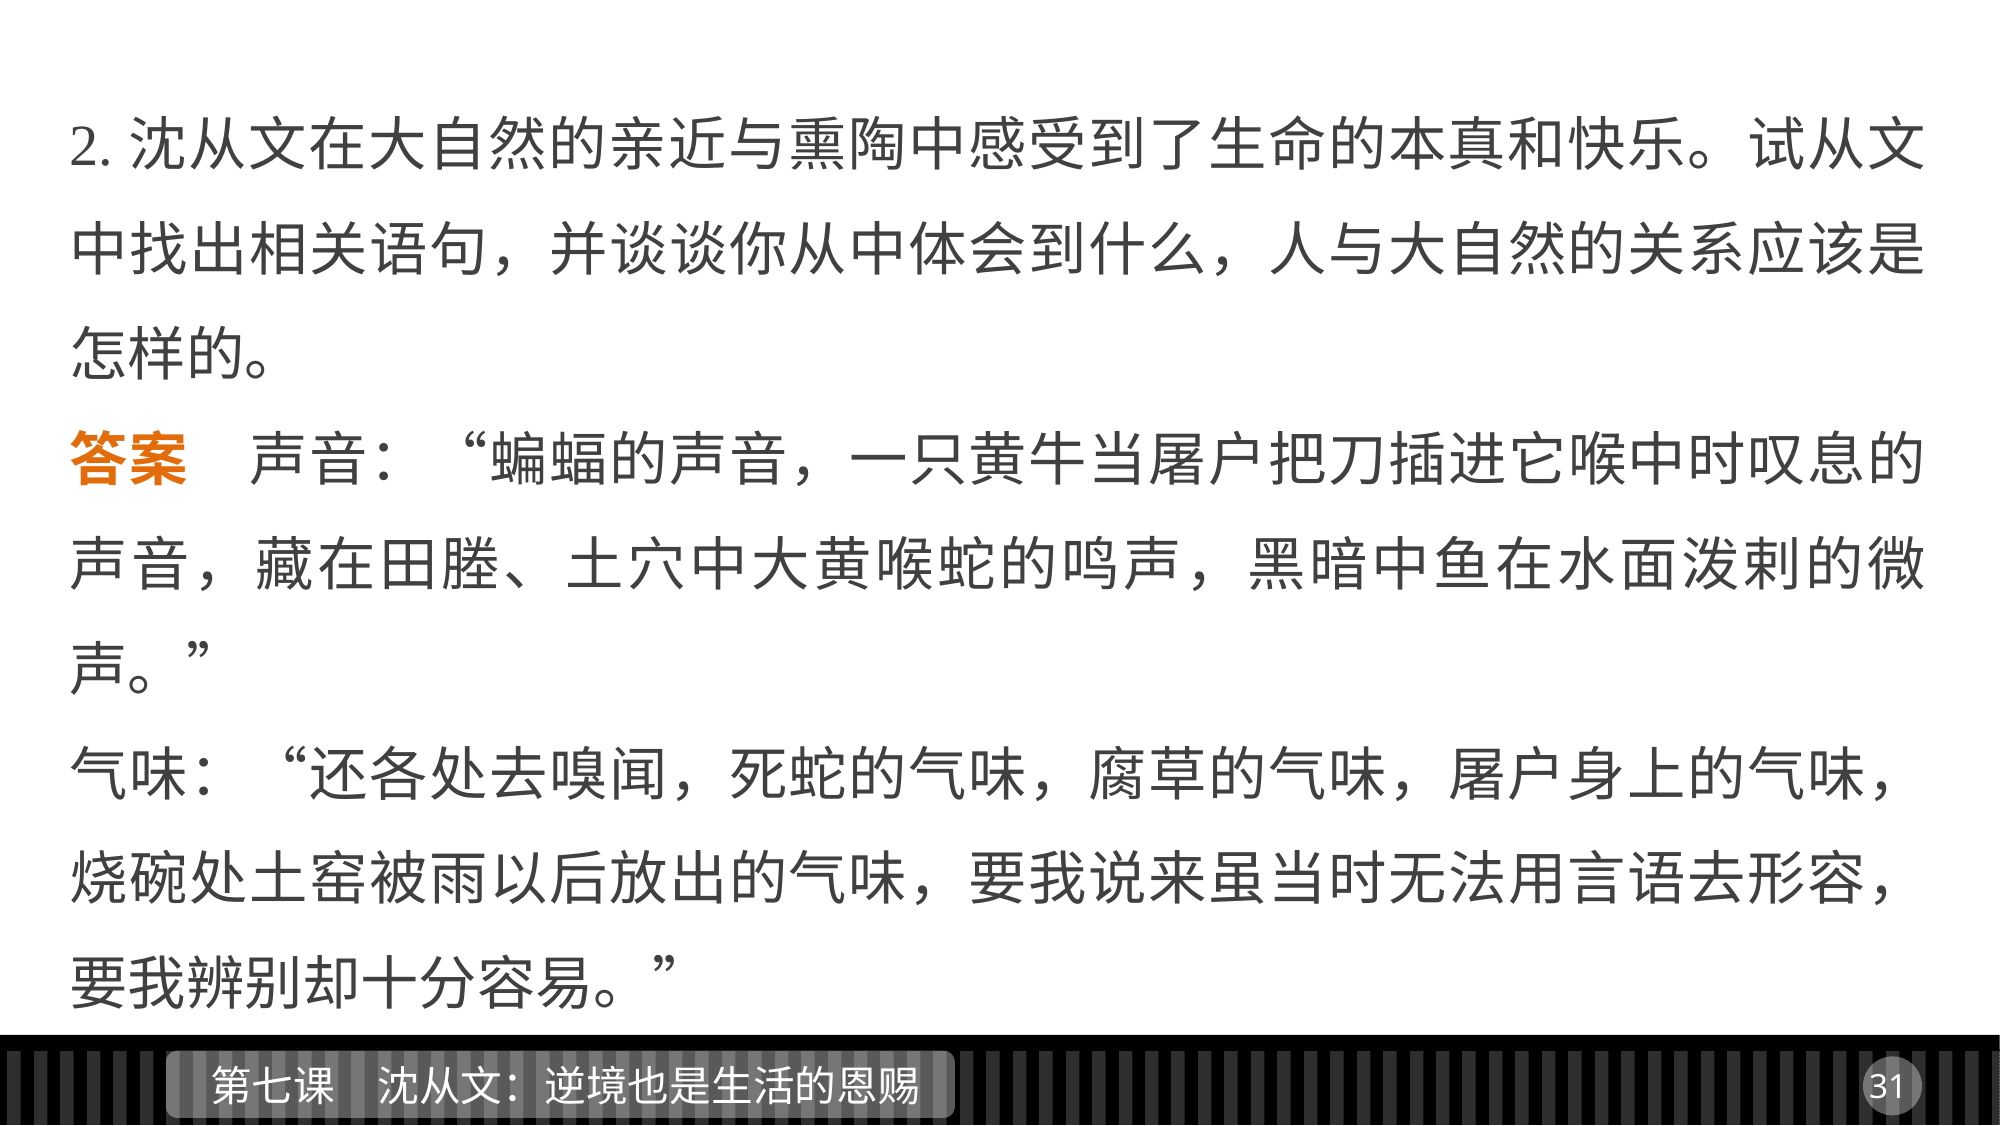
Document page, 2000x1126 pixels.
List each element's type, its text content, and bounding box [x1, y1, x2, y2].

text_box 2.沈从文在大自然的亲近与熏陶中感受到了生命的本真和快乐。试从文中找出相关语句，并谈谈你从中体会到什么，人与大自然的关系应该是怎样的。 答案 声音：“蝙蝠的声音，一只黄牛当屠户把刀插进它喉中时叹息的声音，藏在田塍、土穴中大黄喉蛇的鸣声，黑暗中鱼在水面泼剌的微声。” 气味：“还各处去嗅闻，死蛇的气味，腐草的气味，屠户身上的气味，烧碗处土窑被雨以后放出的气味，要我说来虽当时无法用言语去形容，要我辨别却十分容易。” [54, 64, 1941, 1024]
